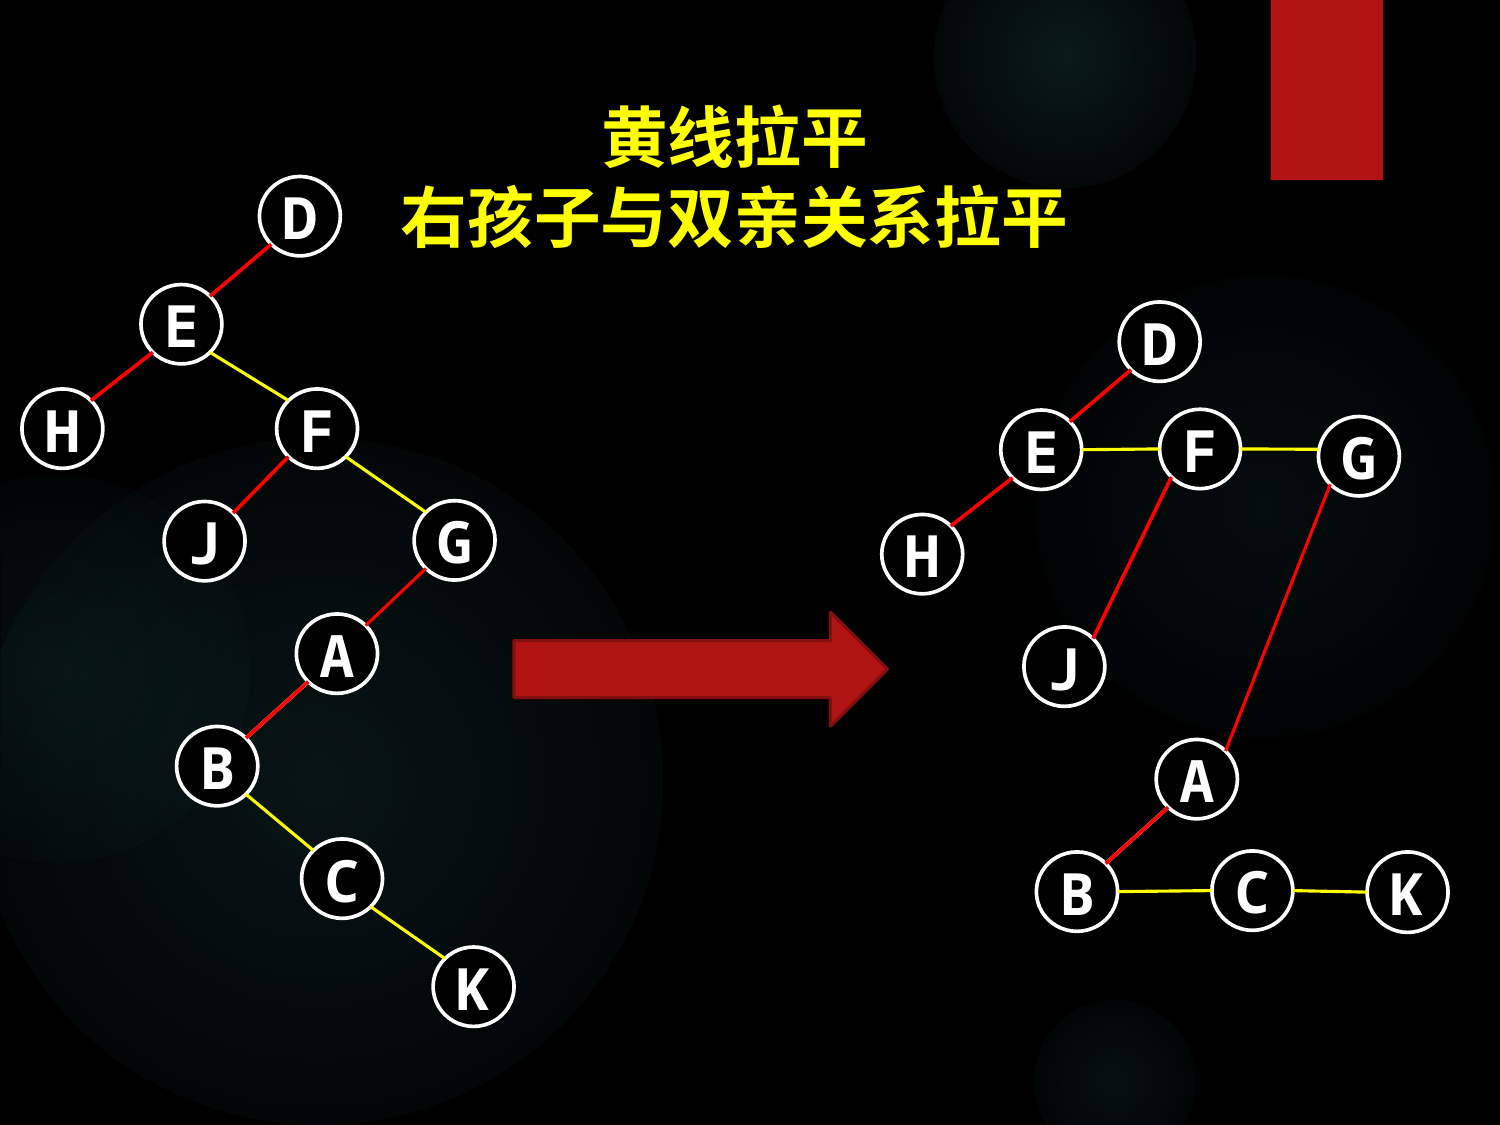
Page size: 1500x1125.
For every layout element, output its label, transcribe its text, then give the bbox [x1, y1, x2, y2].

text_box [881, 301, 1449, 933]
text_box [520, 610, 875, 728]
text_box 黄线拉平 右孩子与双亲关系拉平 [386, 87, 1084, 264]
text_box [21, 176, 515, 1027]
